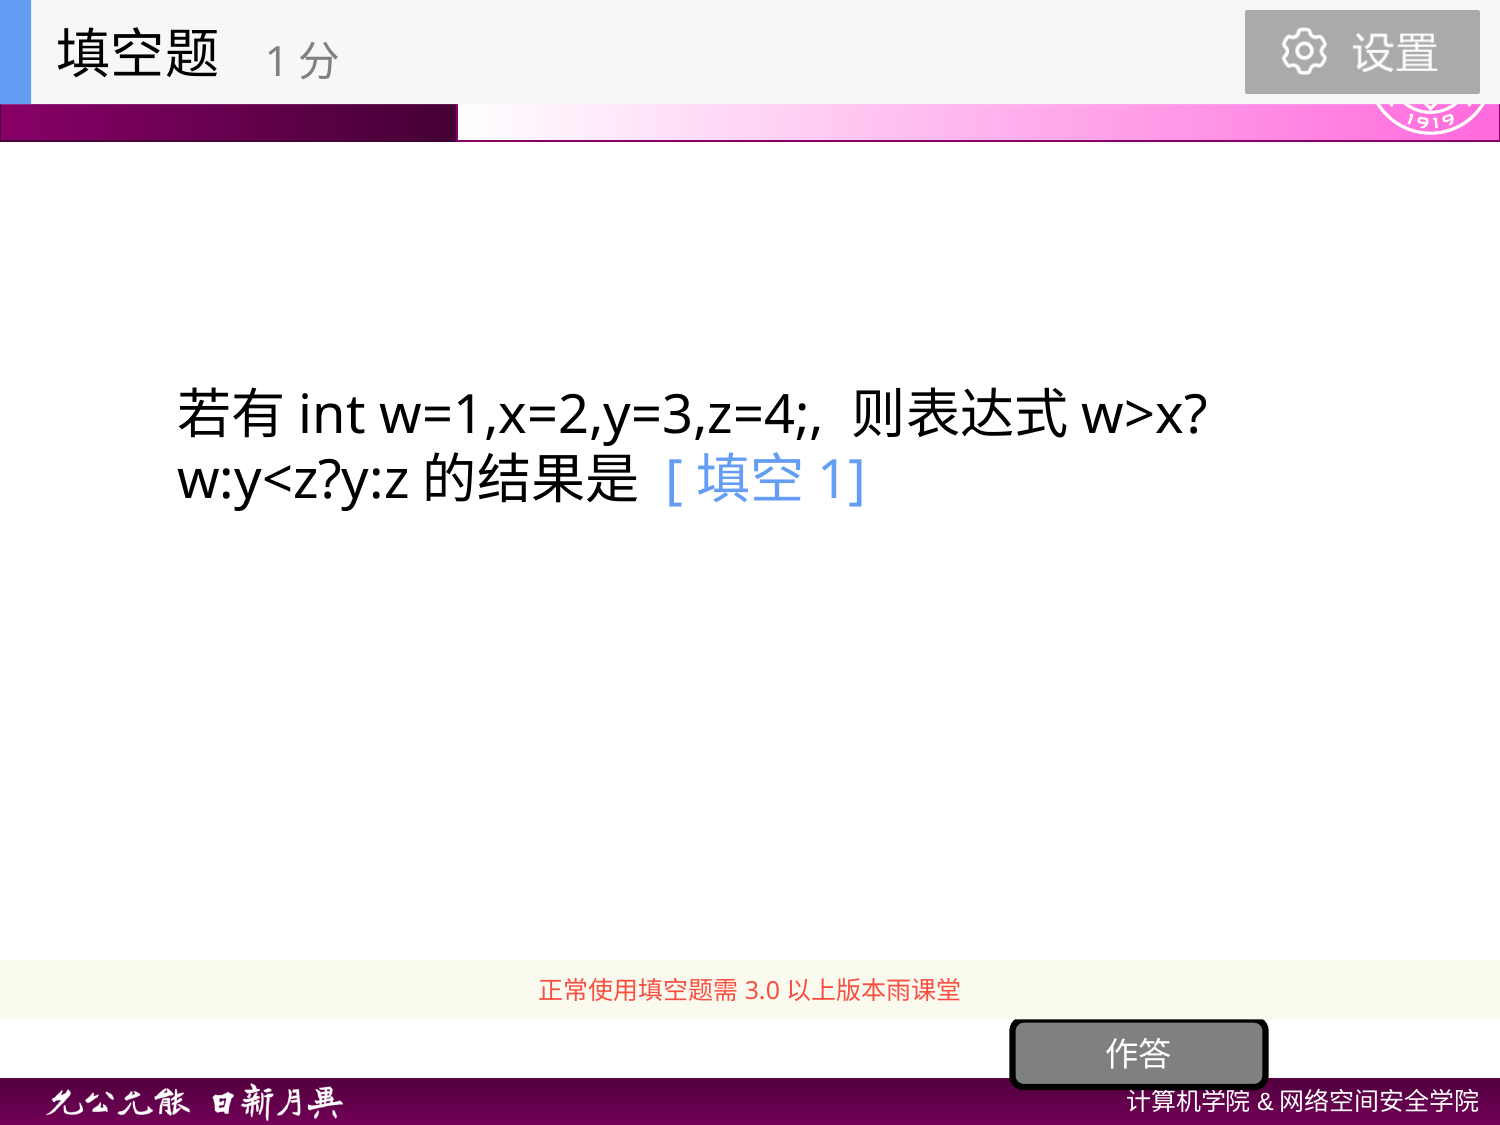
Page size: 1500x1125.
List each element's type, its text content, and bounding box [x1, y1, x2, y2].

text_box 作答 [1010, 1022, 1268, 1090]
text_box 正常使用填空题需3.0以上版本雨课堂 [0, 957, 1500, 1022]
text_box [0, 0, 1500, 105]
text_box 若有int w=1,x=2,y=3,z=4;, 则表达式w>x?w:y<z?y:z的结果是 [填空1] [162, 268, 1363, 620]
picture [35, 1081, 356, 1122]
picture [1245, 10, 1480, 94]
